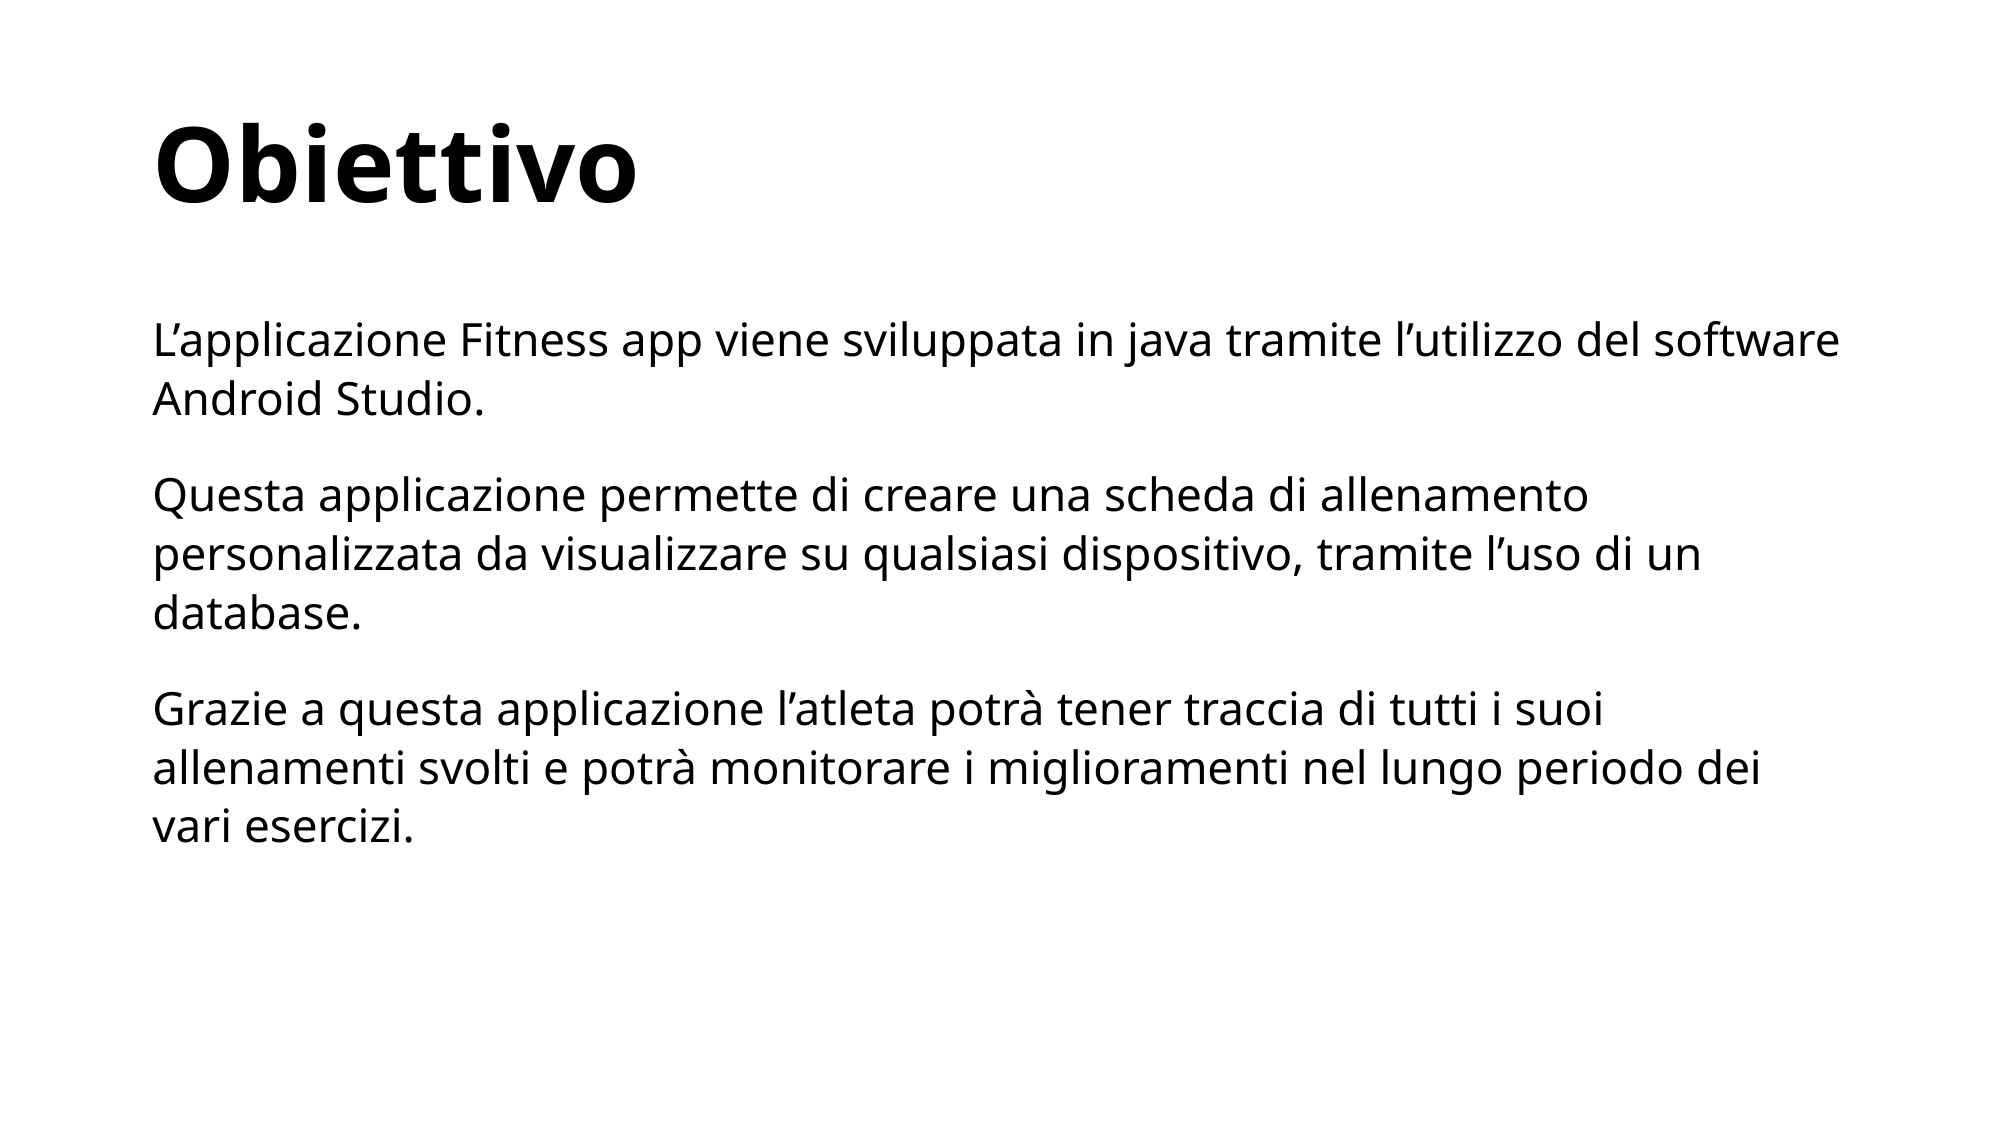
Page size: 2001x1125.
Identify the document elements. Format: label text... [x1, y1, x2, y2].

title Obiettivo [137, 59, 1863, 278]
list L’applicazione Fitness app viene sviluppata in java tramite l’utilizzo del software Android Studio. Questa applicazione permette di creare una scheda di allenamento personalizzata da visualizzare su qualsiasi dispositivo, tramite l’uso di un database. Grazie a questa applicazione l’atleta potrà tener traccia di tutti i suoi allenamenti svolti e potrà monitorare i miglioramenti nel lungo periodo dei vari esercizi. [137, 299, 1863, 1014]
